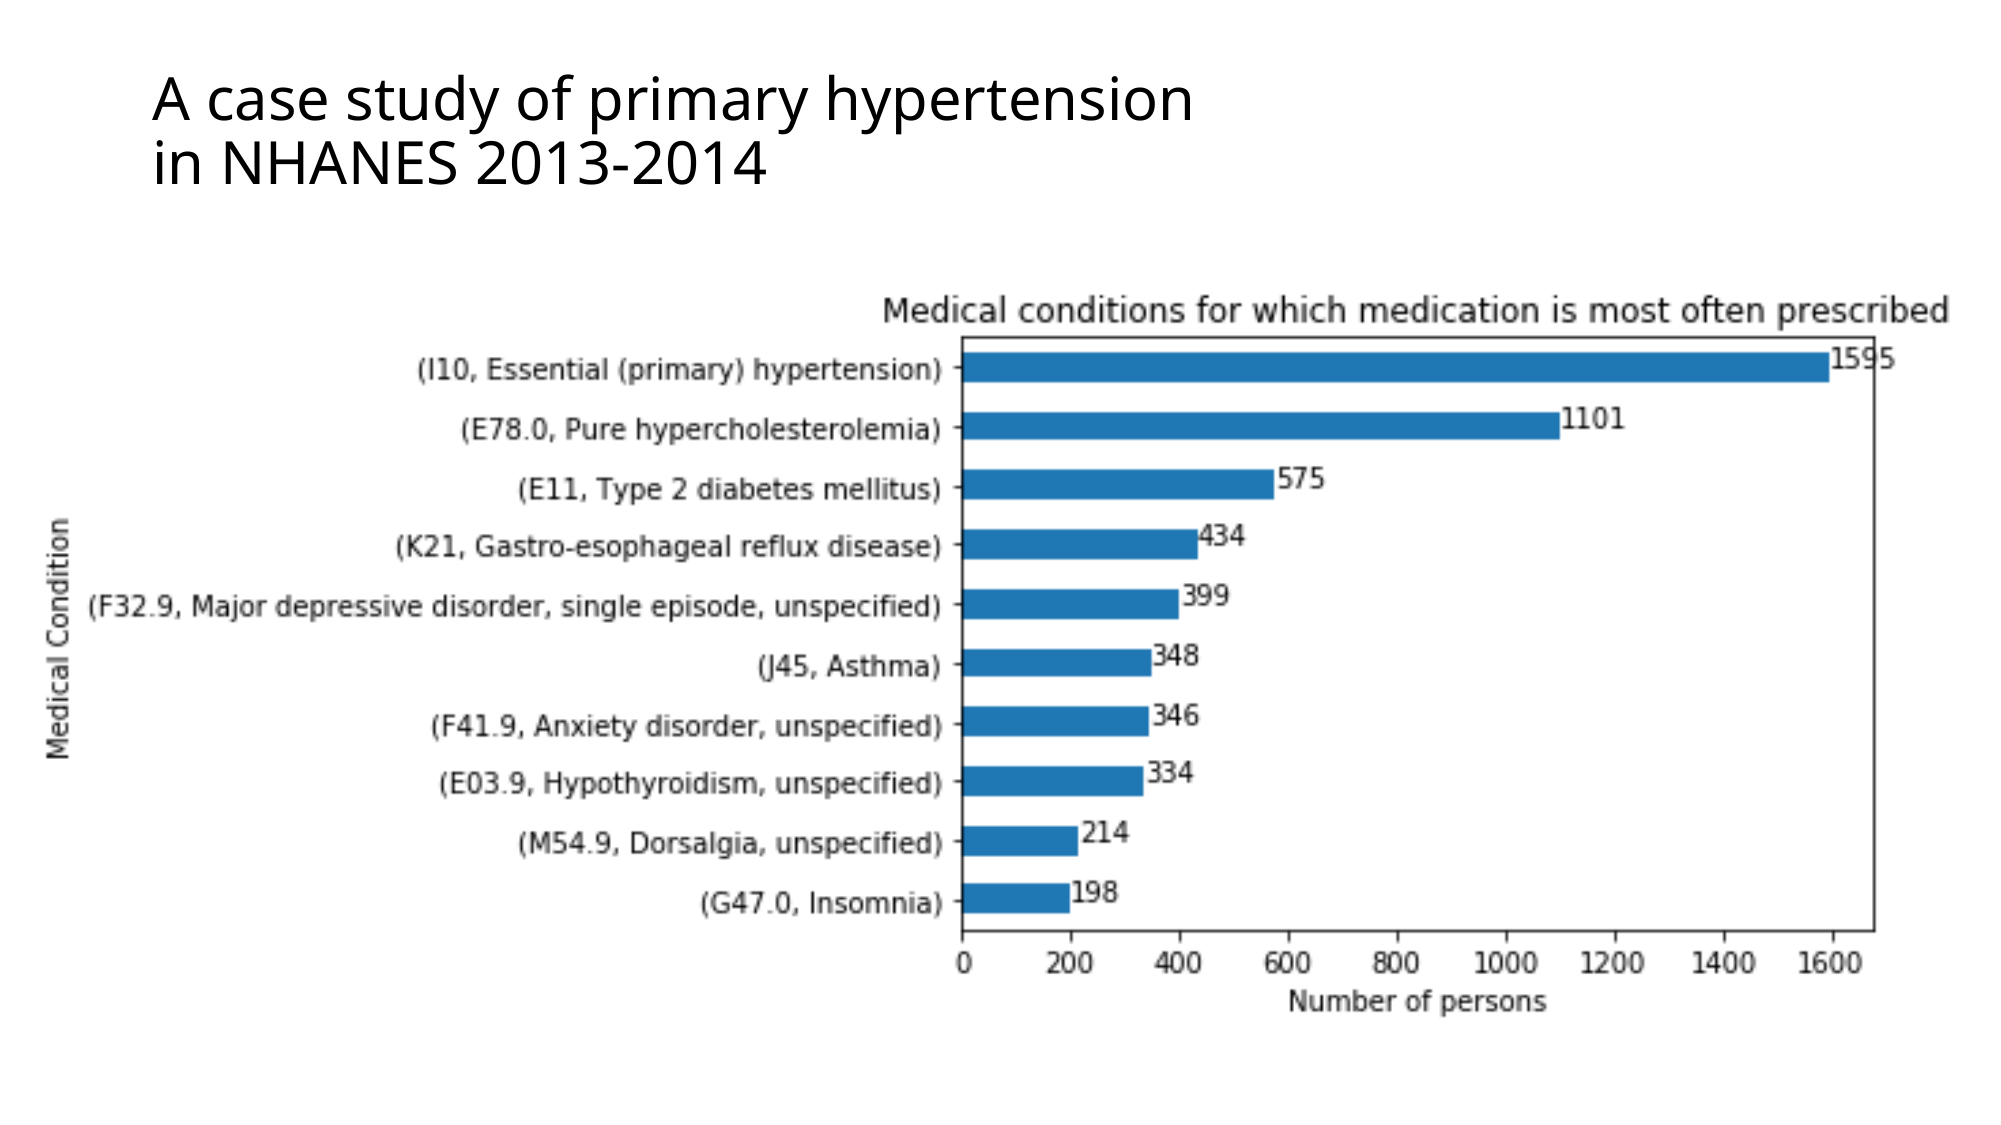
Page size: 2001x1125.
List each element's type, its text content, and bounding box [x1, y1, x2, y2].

picture [31, 277, 1969, 1034]
title A case study of primary hypertension in NHANES 2013-2014 [137, 59, 1863, 277]
